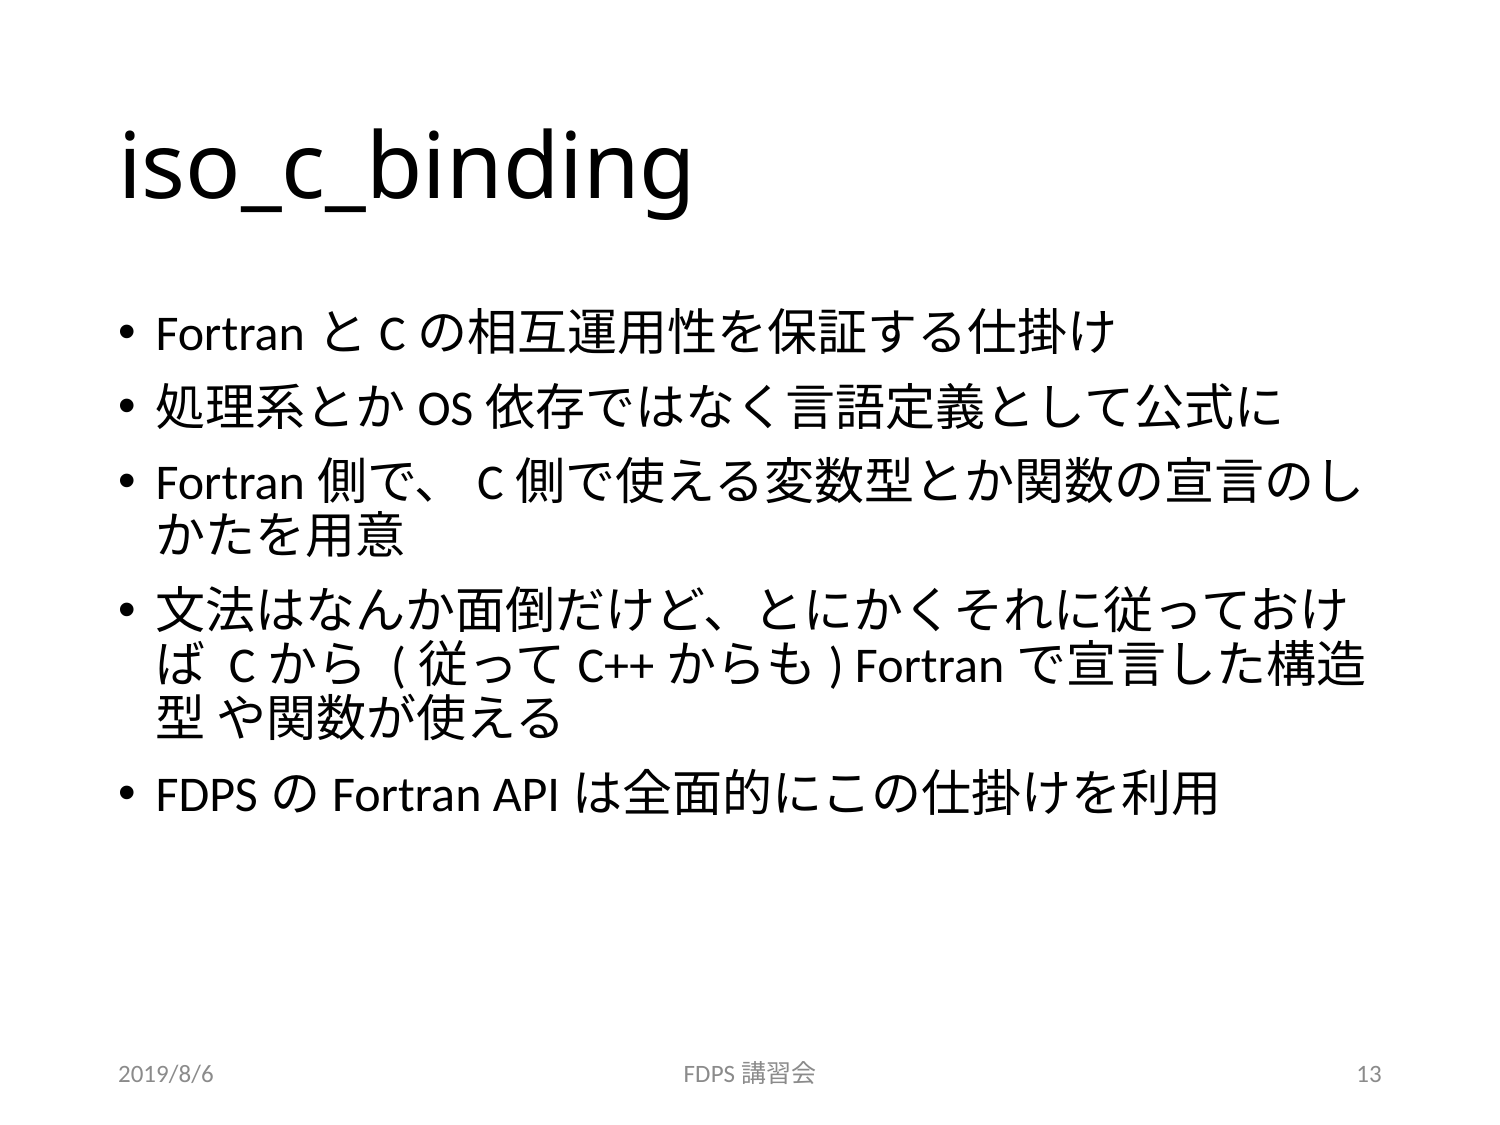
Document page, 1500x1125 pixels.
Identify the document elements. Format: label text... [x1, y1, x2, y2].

title iso_c_binding [103, 59, 1397, 278]
list FortranとCの相互運用性を保証する仕掛け 処理系とかOS依存ではなく言語定義として公式に Fortran側で、C側で使える変数型とか関数の宣言のしかたを用意 文法はなんか面倒だけど、とにかくそれに従っておけば Cから (従ってC++からも) Fortranで宣言した構造型 や関数が使える FDPSのFortran APIは全面的にこの仕掛けを利用 [103, 299, 1397, 1014]
footer FDPS講習会 [496, 1042, 1004, 1103]
slide_number 13 [1059, 1042, 1397, 1103]
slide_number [103, 1042, 441, 1103]
